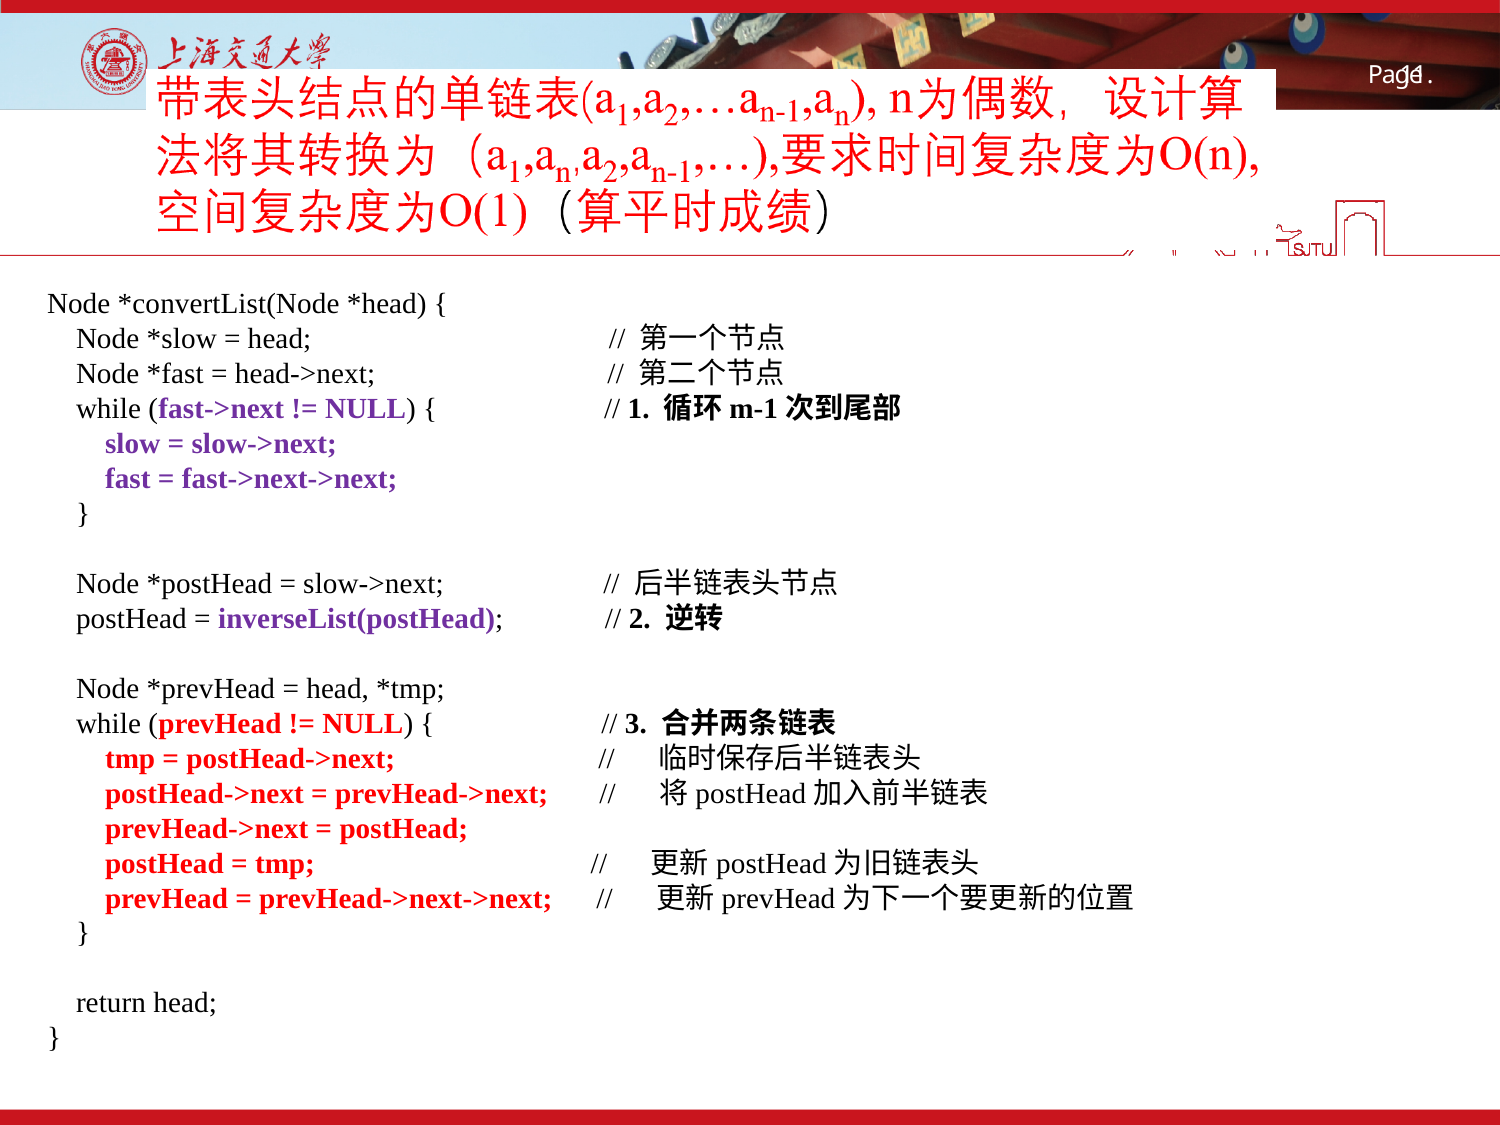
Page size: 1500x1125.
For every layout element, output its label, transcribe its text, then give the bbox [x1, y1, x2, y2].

text_box Node *convertList(Node *head) { Node *slow = head; // 第一个节点 Node *fast = head->next; // 第二个节点 while (fast->next != NULL) { // 1. 循环m-1次到尾部 slow = slow->next; fast = fast->next->next; } Node *postHead = slow->next; // 后半链表头节点 postHead = inverseList(postHead); // 2. 逆转 Node *prevHead = head, *tmp; while (prevHead != NULL) { // 3. 合并两条链表 tmp = postHead->next; // 临时保存后半链表头 postHead->next = prevHead->next; // 将postHead加入前半链表 prevHead->next = postHead; postHead = tmp; // 更新postHead为旧链表头 prevHead = prevHead->next->next; // 更新prevHead为下一个要更新的位置 } return head; } [32, 277, 1474, 1061]
picture [0, 0, 1500, 256]
